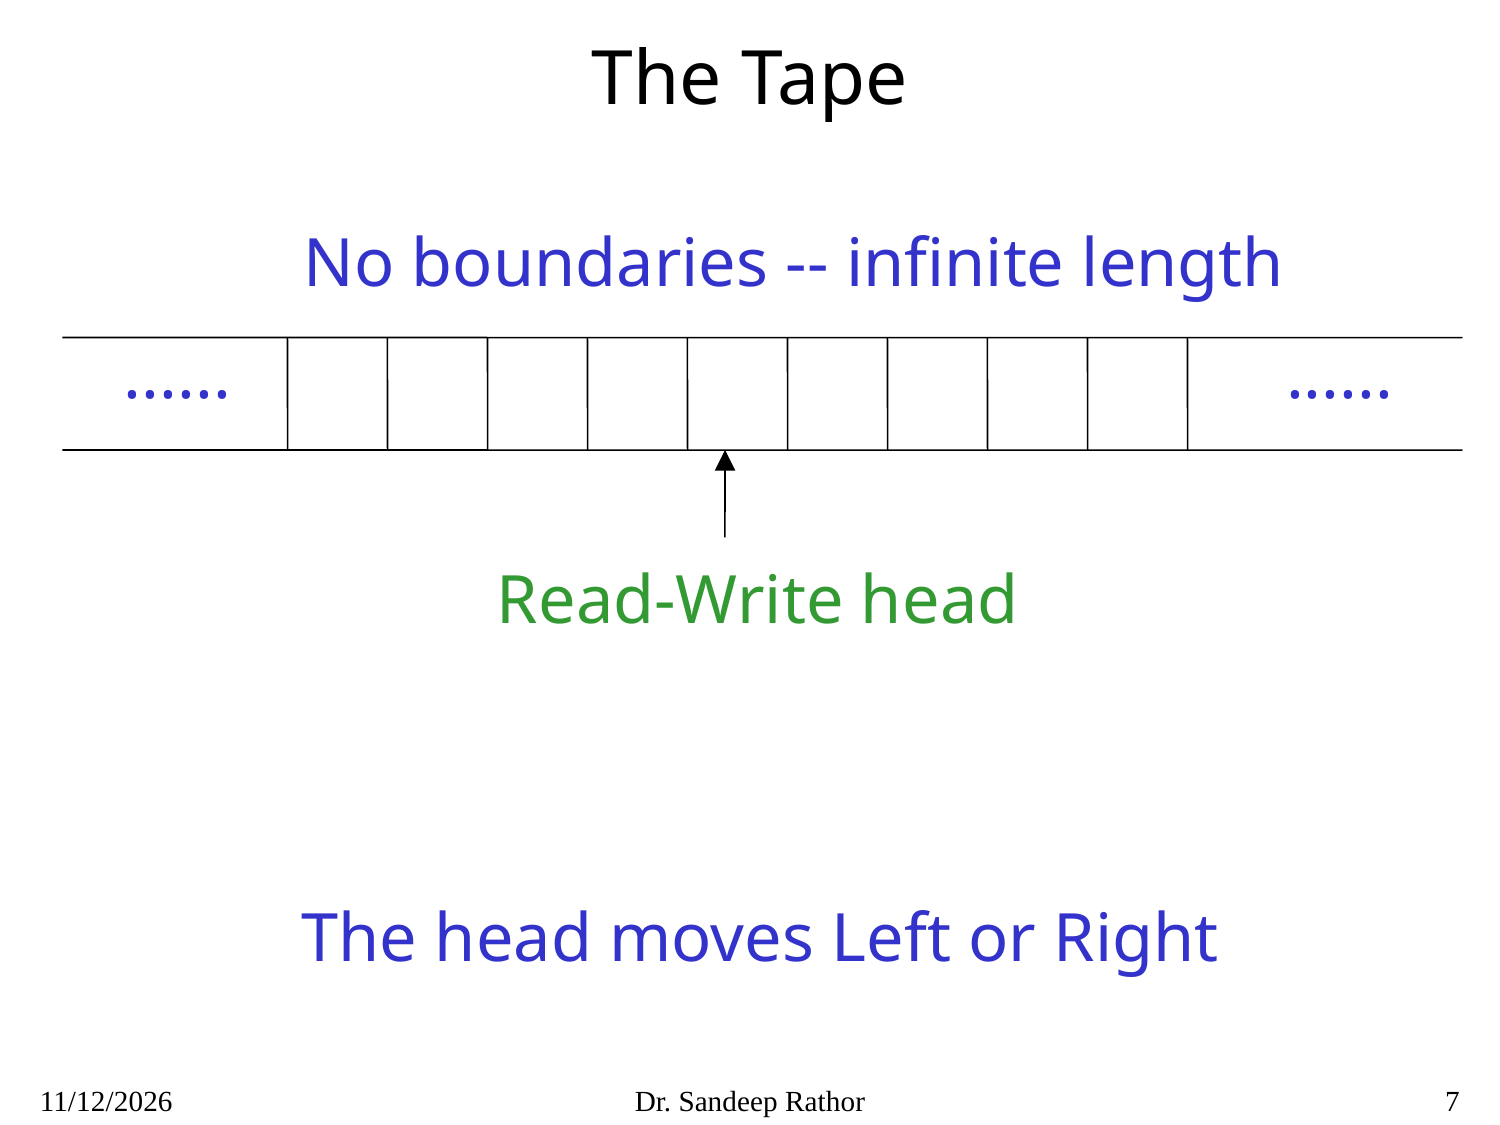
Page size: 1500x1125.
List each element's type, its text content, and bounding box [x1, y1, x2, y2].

text_box ...... [108, 324, 247, 420]
text_box The head moves Left or Right [269, 887, 1235, 983]
text_box Read-Write head [482, 549, 1034, 645]
text_box ...... [1271, 324, 1409, 420]
slide_number 7 [1162, 1074, 1475, 1125]
text_box No boundaries -- infinite length [288, 212, 1301, 308]
title The Tape [24, 24, 1475, 125]
footer Dr. Sandeep Rathor [512, 1074, 988, 1125]
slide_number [24, 1074, 338, 1125]
text_box [714, 450, 736, 538]
